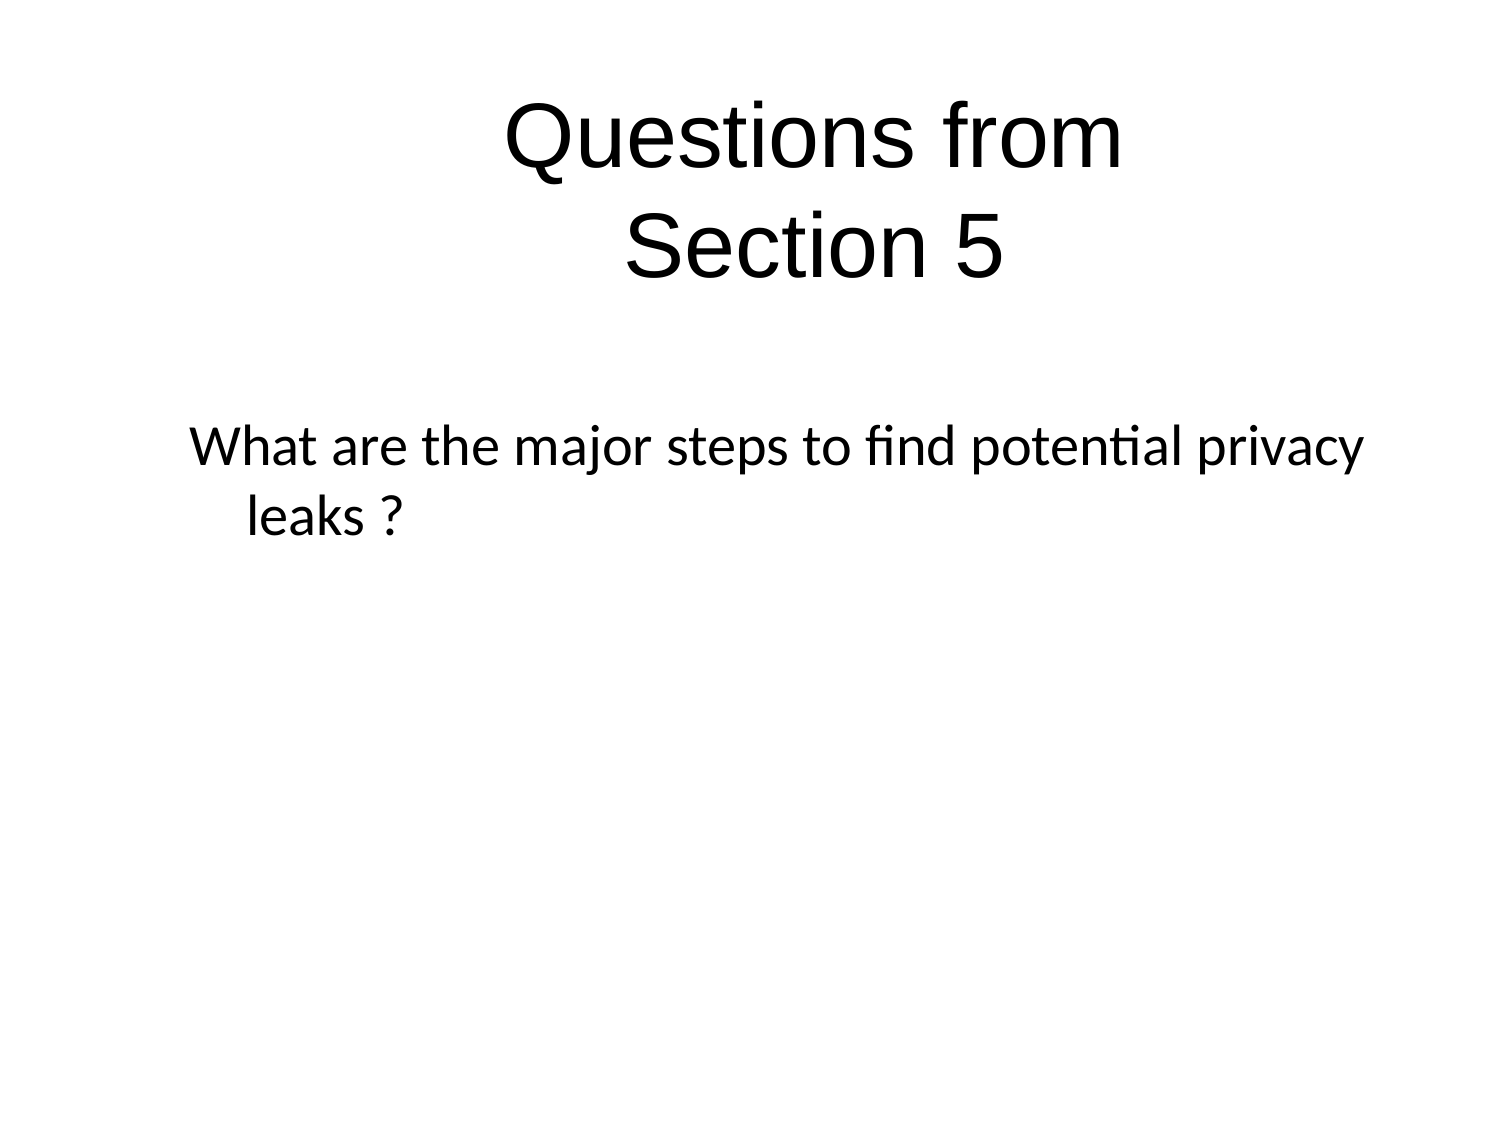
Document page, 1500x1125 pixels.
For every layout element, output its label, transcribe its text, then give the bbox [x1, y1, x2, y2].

title Questions from Section 5 [454, 75, 1175, 298]
text_box What are the major steps to find potential privacy leaks ? [174, 399, 1438, 555]
